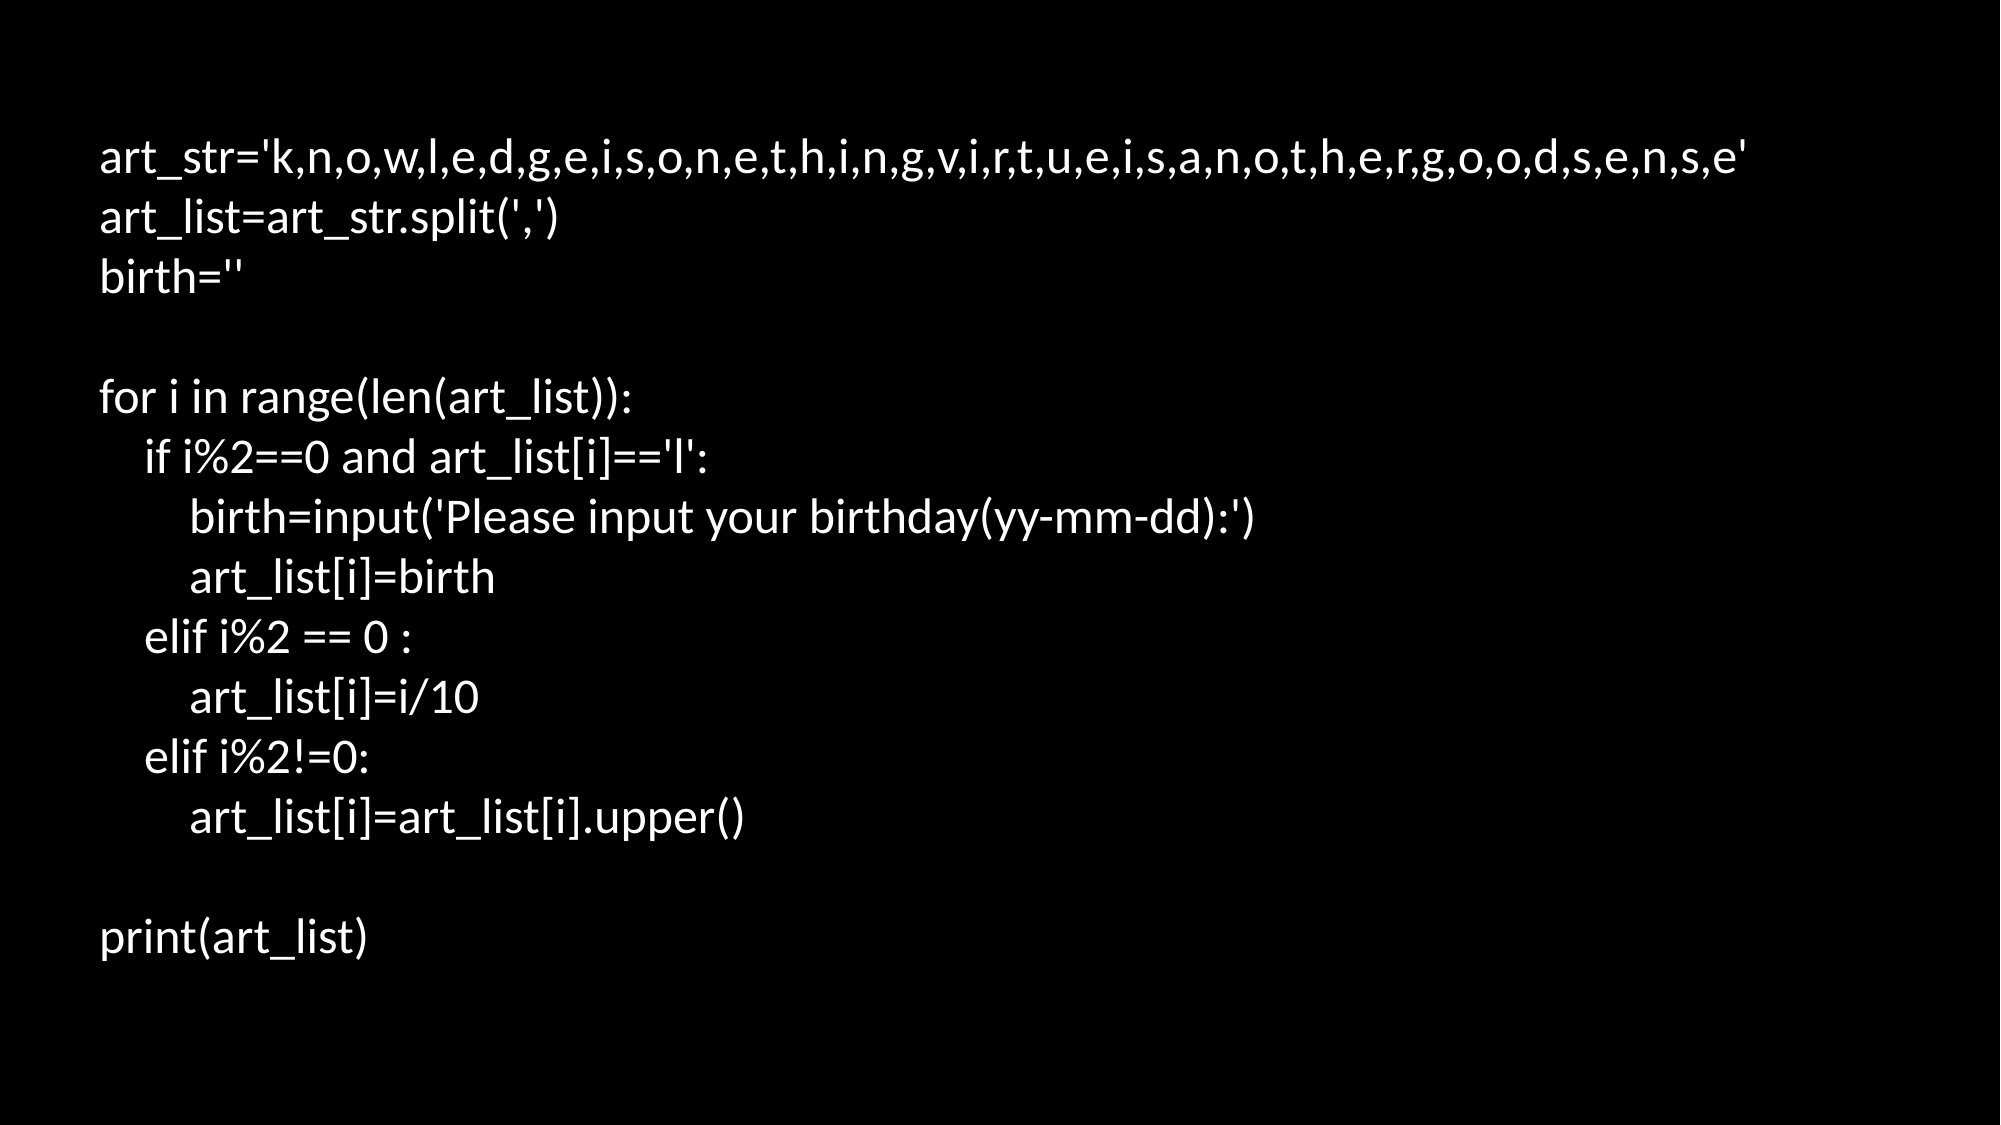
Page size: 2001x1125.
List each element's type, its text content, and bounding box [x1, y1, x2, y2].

text_box art_str='k,n,o,w,l,e,d,g,e,i,s,o,n,e,t,h,i,n,g,v,i,r,t,u,e,i,s,a,n,o,t,h,e,r,g,o,o,d,s,e,n,s,e' art_list=art_str.split(',') birth='' for i in range(len(art_list)): if i%2==0 and art_list[i]=='l': birth=input('Please input your birthday(yy-mm-dd):') art_list[i]=birth elif i%2 == 0 : art_list[i]=i/10 elif i%2!=0: art_list[i]=art_list[i].upper() print(art_list) [84, 115, 2000, 1061]
